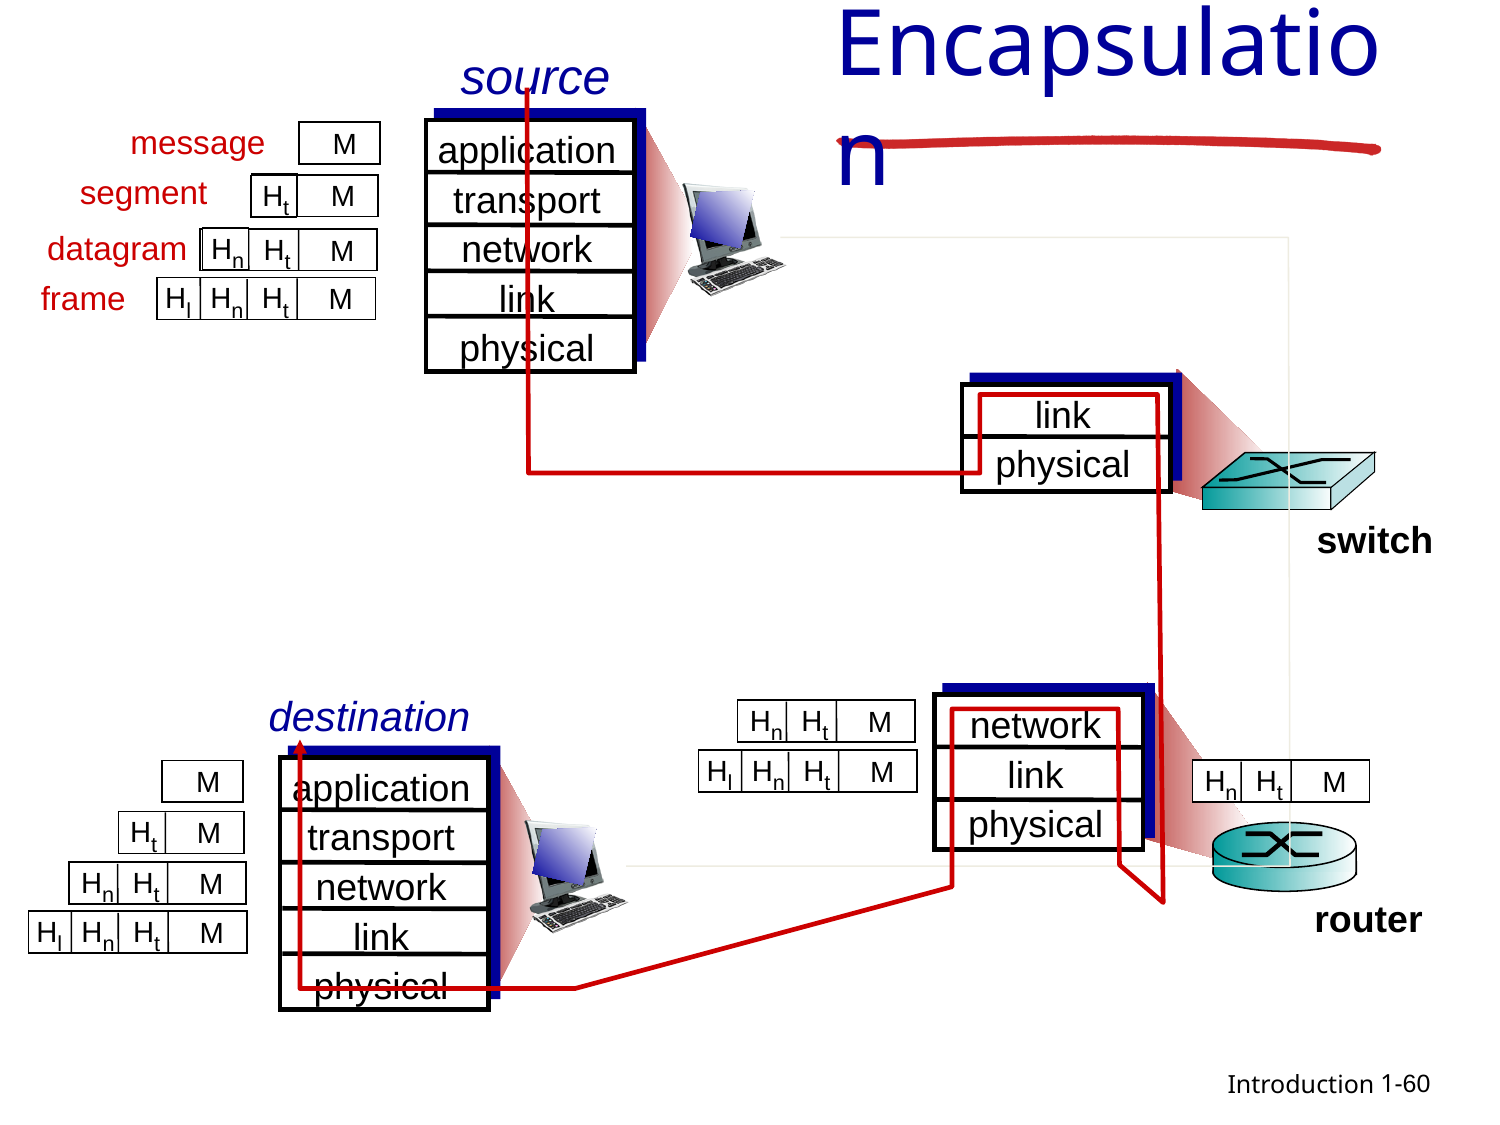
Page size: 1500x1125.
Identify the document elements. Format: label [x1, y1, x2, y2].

text_box [24, 807, 268, 957]
text_box [65, 113, 399, 220]
picture [521, 815, 653, 942]
text_box [289, 117, 401, 168]
text_box [152, 756, 264, 806]
text_box [253, 36, 1449, 1010]
picture [678, 178, 811, 305]
text_box [819, 0, 1444, 188]
picture [833, 130, 1387, 161]
text_box [26, 219, 398, 324]
text_box [914, 1060, 1477, 1108]
